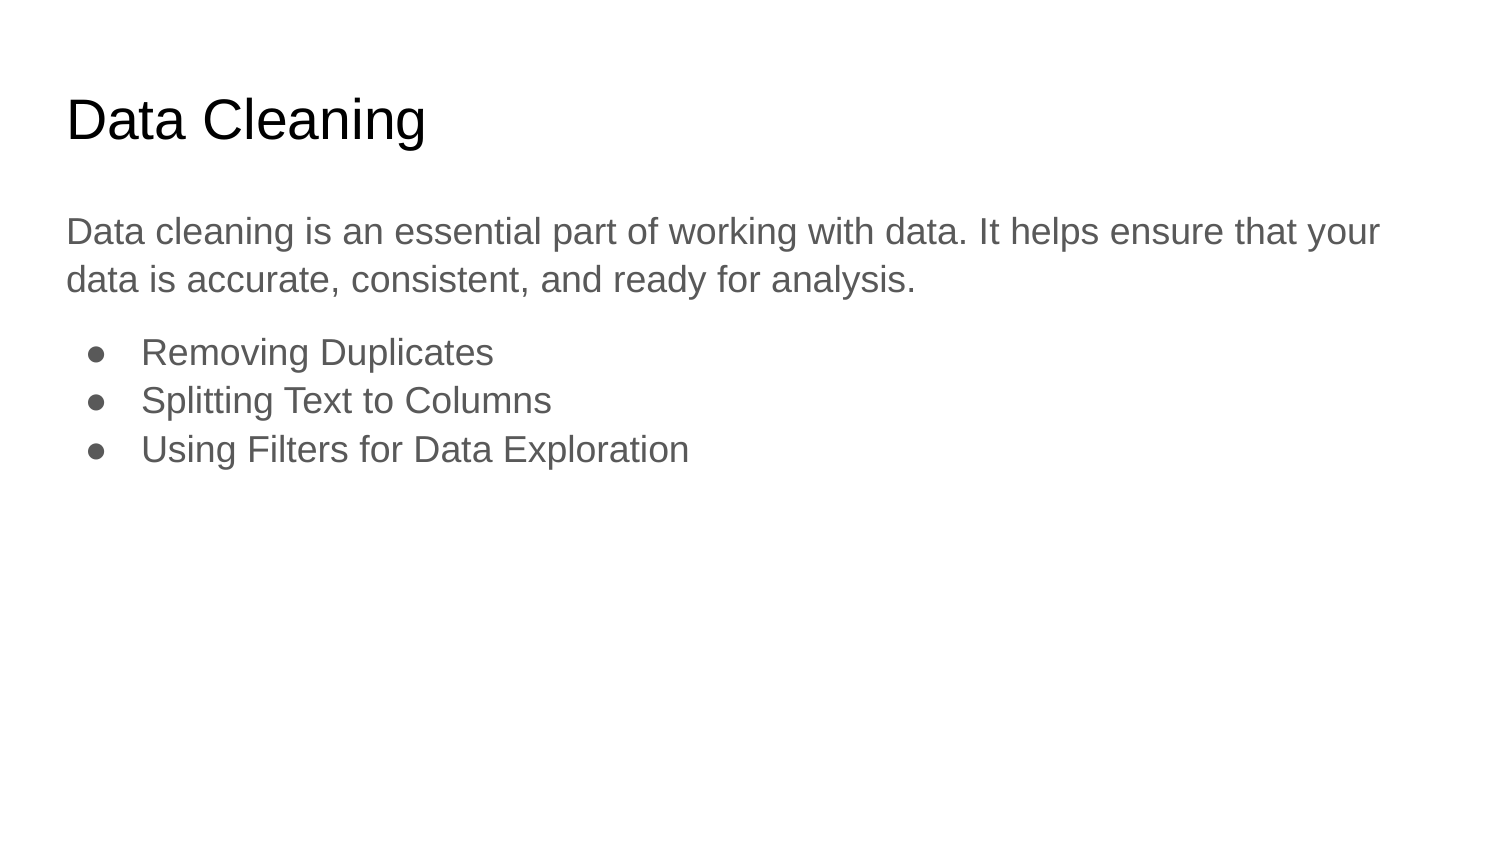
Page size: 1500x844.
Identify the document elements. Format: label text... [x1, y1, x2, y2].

title Data Cleaning [51, 72, 1449, 167]
list Data cleaning is an essential part of working with data. It helps ensure that your data is accurate, consistent, and ready for analysis. Removing Duplicates Splitting Text to Columns Using Filters for Data Exploration [51, 189, 1449, 750]
